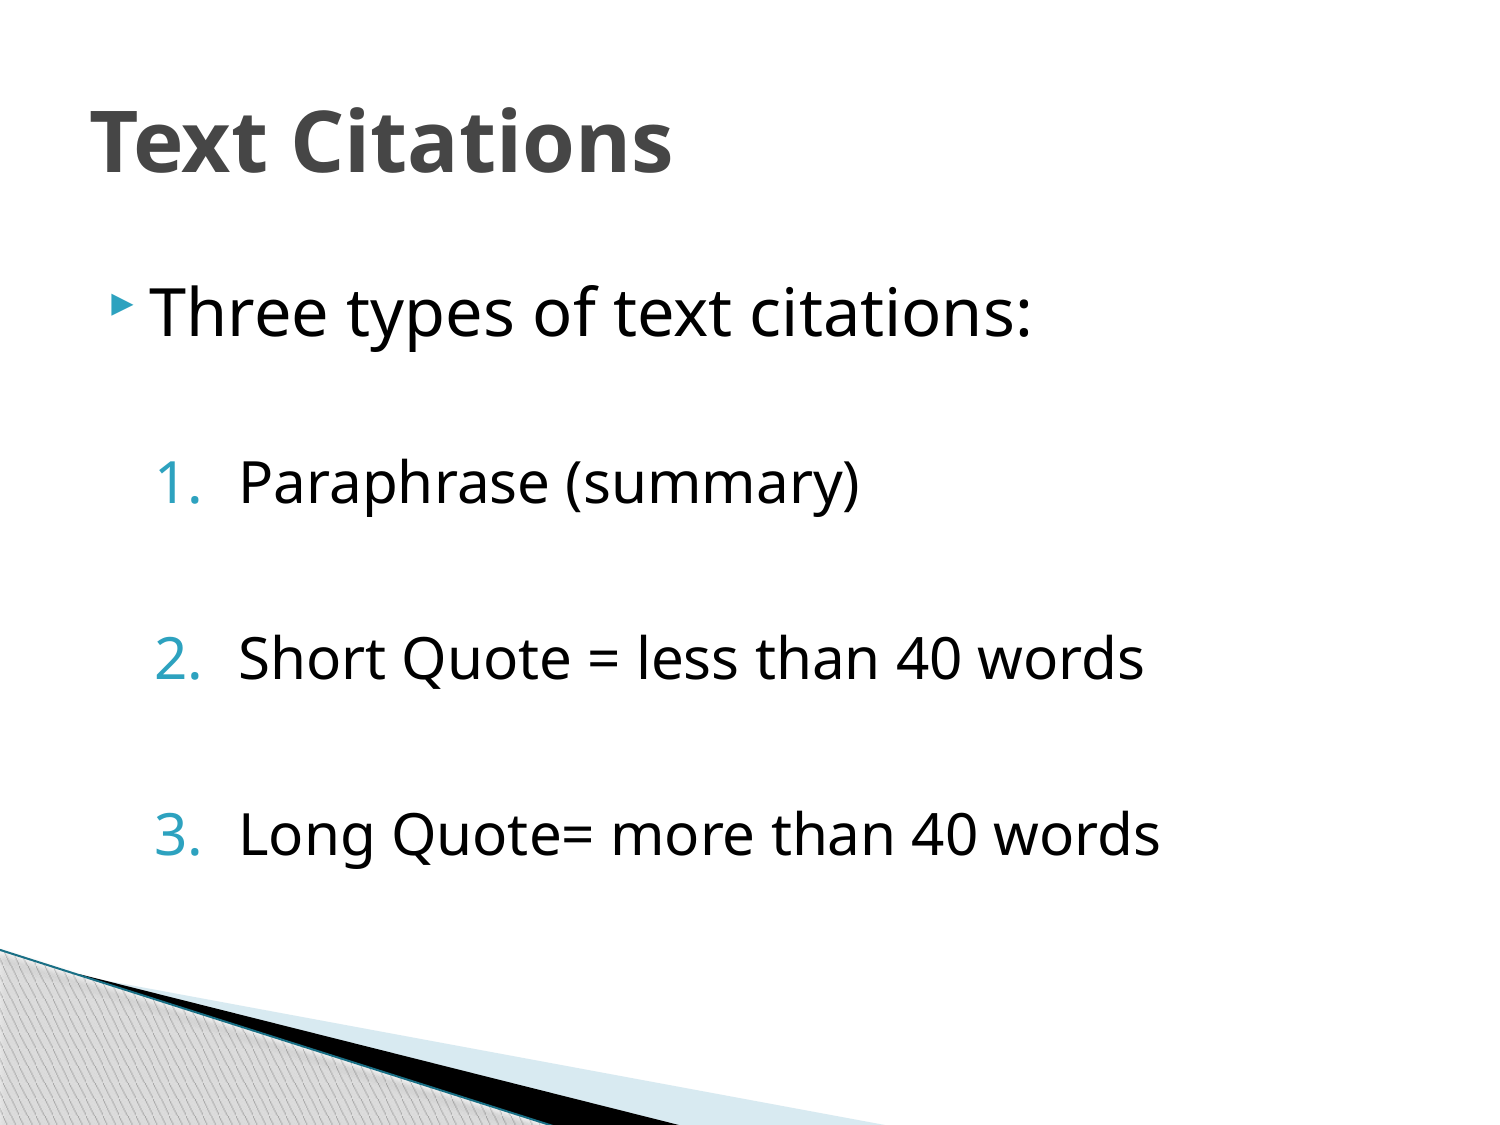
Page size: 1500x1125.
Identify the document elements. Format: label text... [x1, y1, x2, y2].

title Text Citations [75, 45, 1425, 233]
list Three types of text citations: Paraphrase (summary) Short Quote = less than 40 words Long Quote= more than 40 words [75, 262, 1425, 1050]
